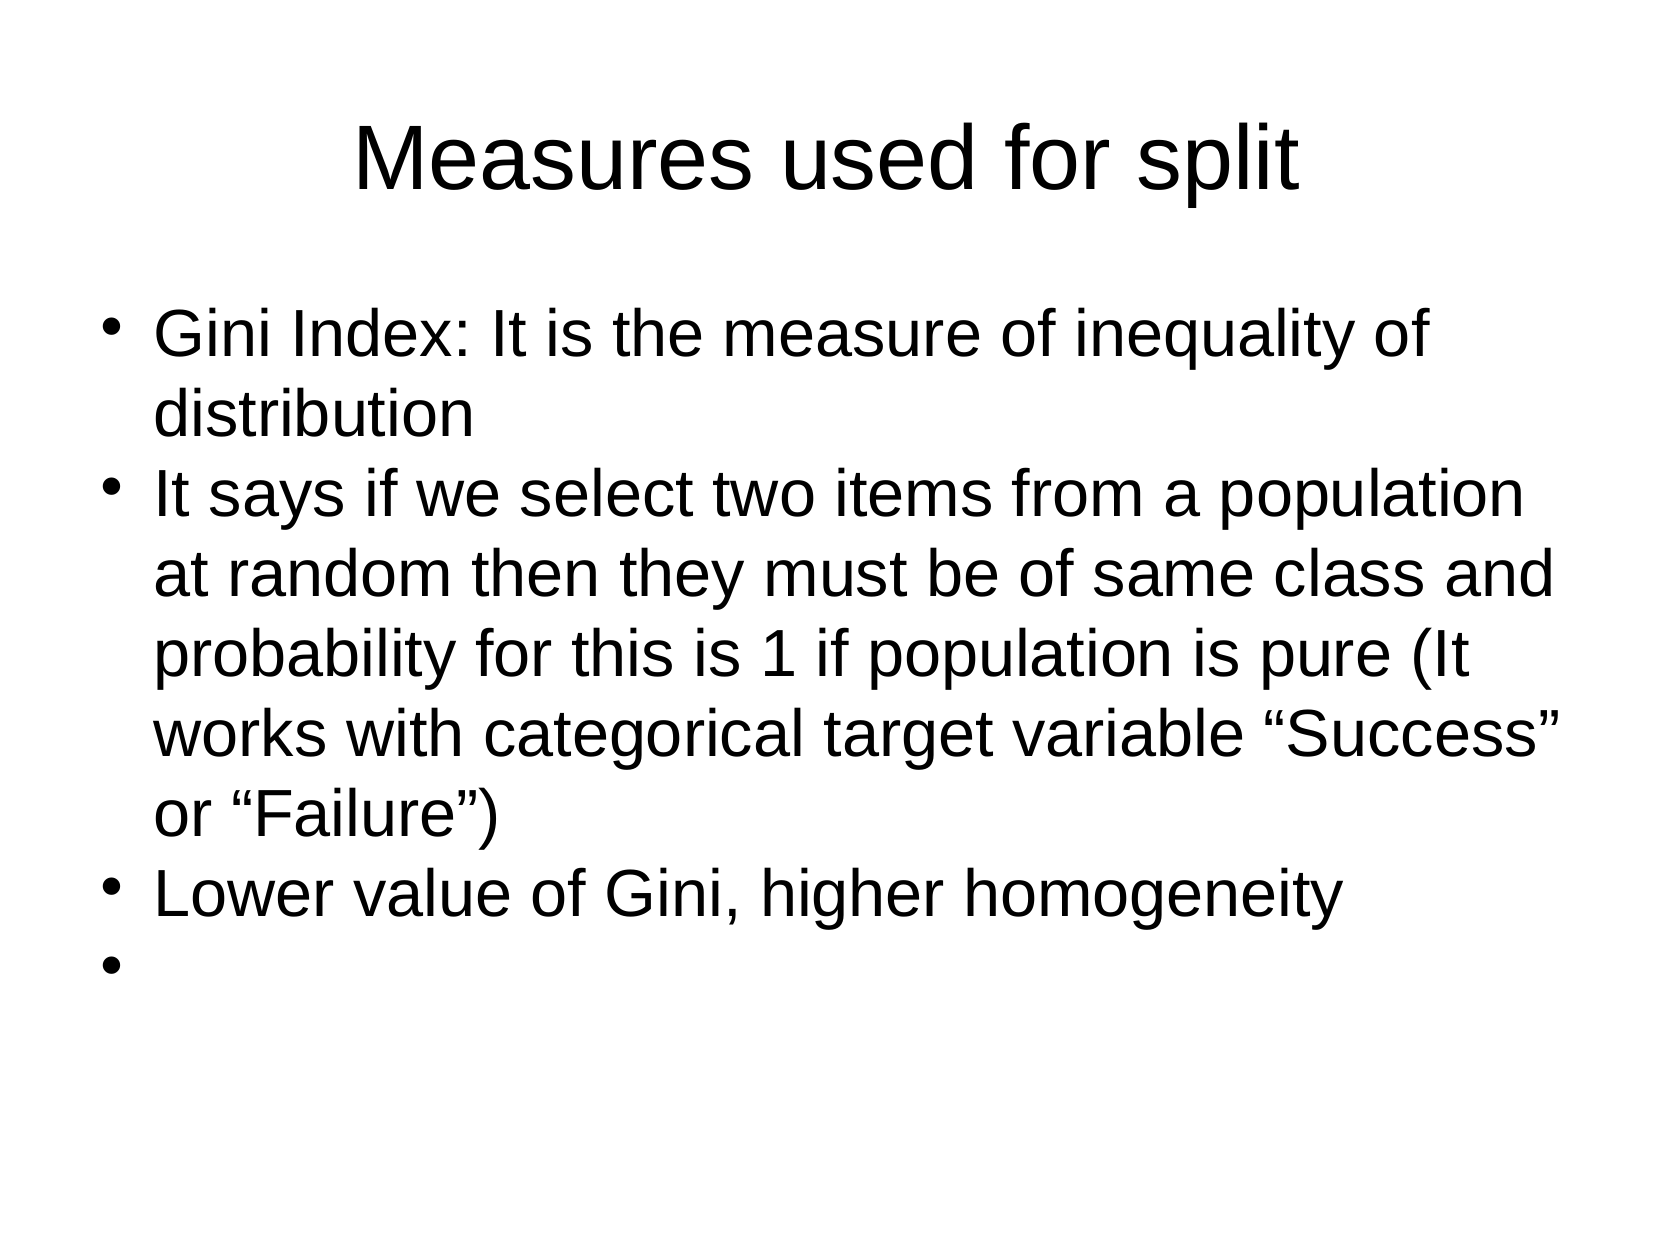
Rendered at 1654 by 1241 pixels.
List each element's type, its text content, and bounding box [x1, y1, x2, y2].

text_box Measures used for split [82, 49, 1571, 257]
text_box Gini Index: It is the measure of inequality of distribution It says if we select two items from a population at random then they must be of same class and probability for this is 1 if population is pure (It works with categorical target variable “Success” or “Failure”) Lower value of Gini, higher homogeneity [82, 290, 1571, 1010]
